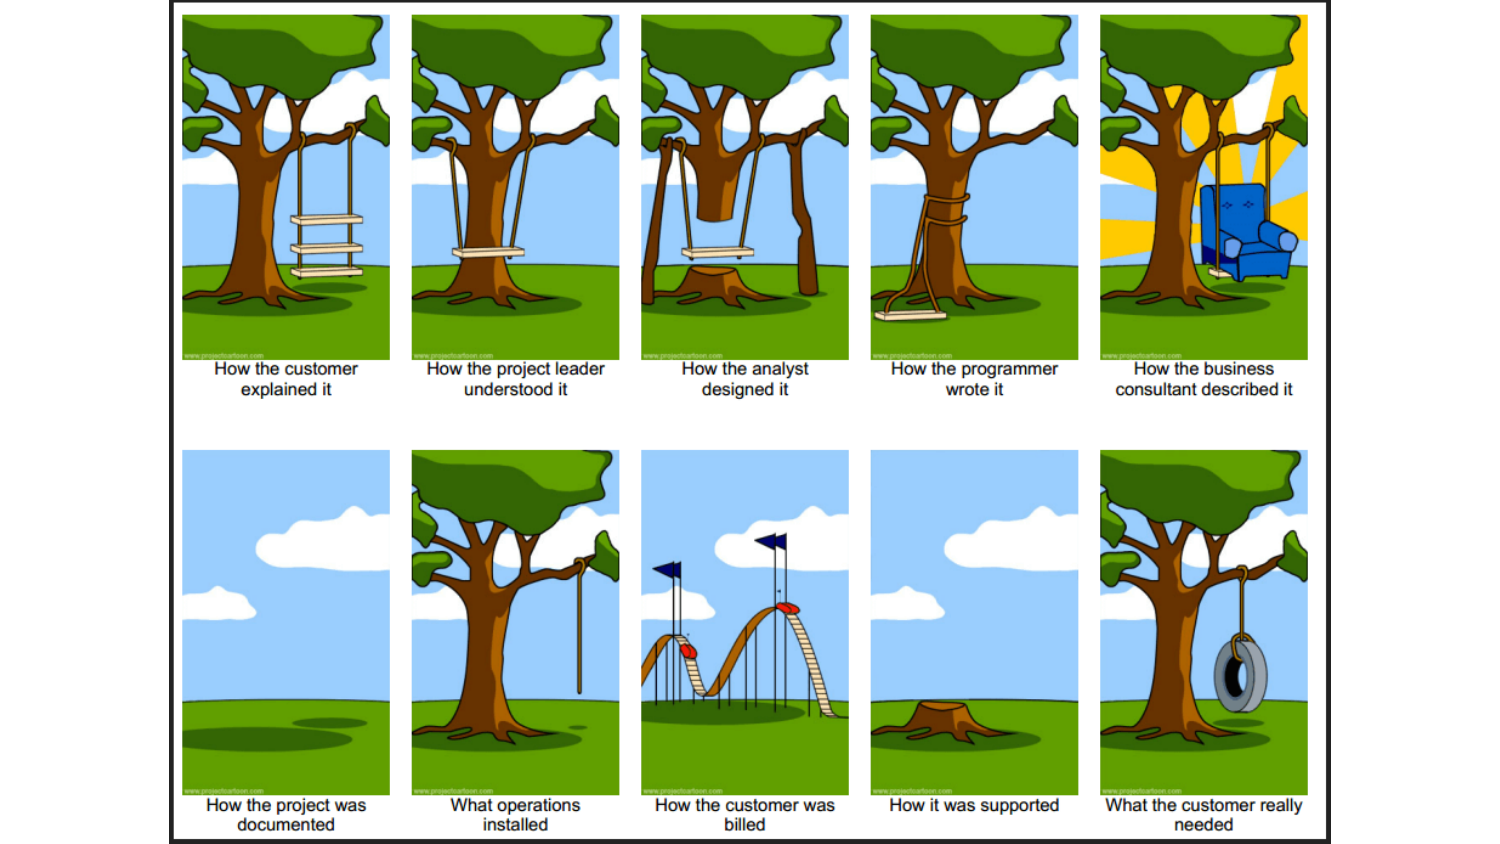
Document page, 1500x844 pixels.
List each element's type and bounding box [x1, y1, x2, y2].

picture [168, 0, 1332, 844]
